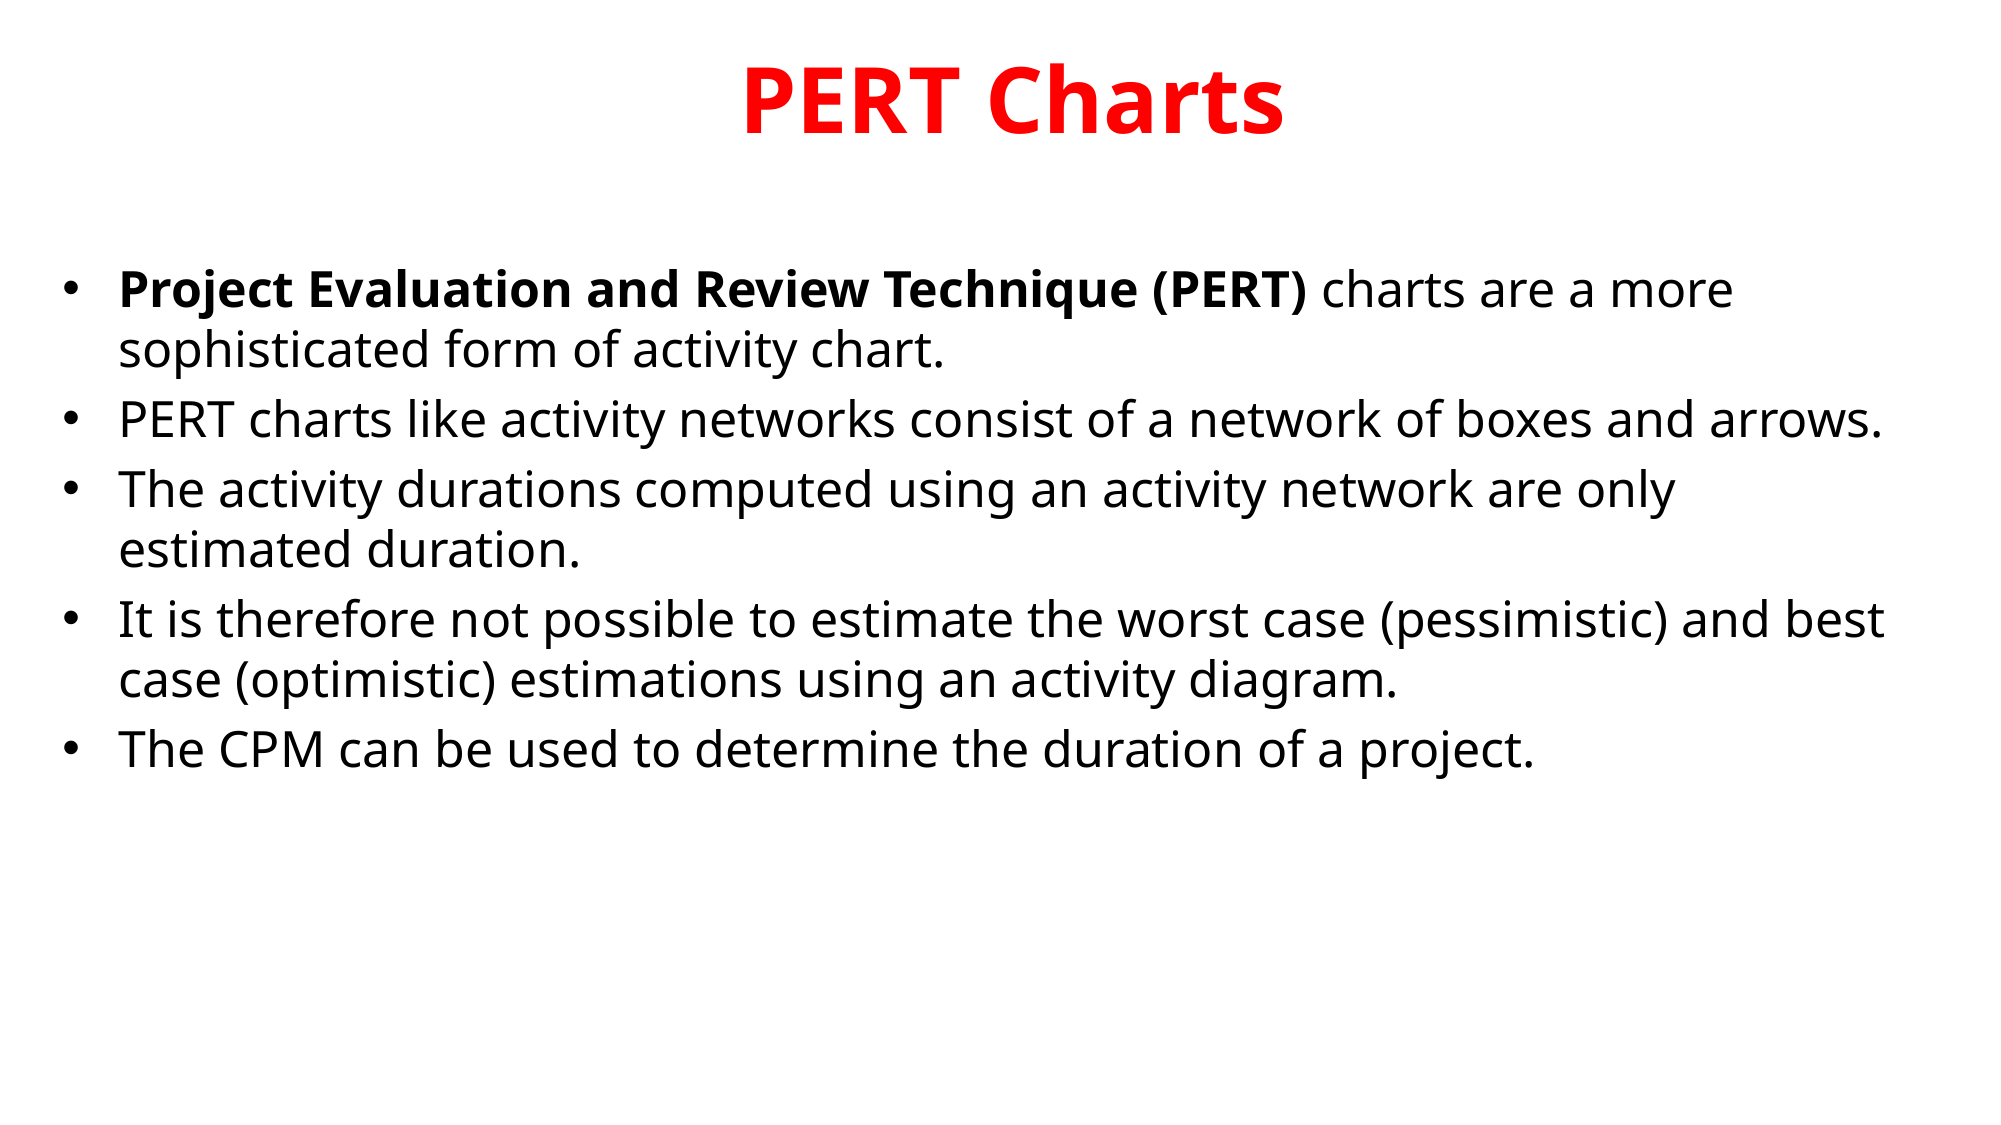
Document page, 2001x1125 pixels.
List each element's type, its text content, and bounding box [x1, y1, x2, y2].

list Project Evaluation and Review Technique (PERT) charts are a more sophisticated form of activity chart. PERT charts like activity networks consist of a network of boxes and arrows. The activity durations computed using an activity network are only estimated duration. It is therefore not possible to estimate the worst case (pessimistic) and best case (optimistic) estimations using an activity diagram. The CPM can be used to determine the duration of a project. [59, 178, 1914, 1089]
title PERT Charts [148, 24, 1855, 170]
